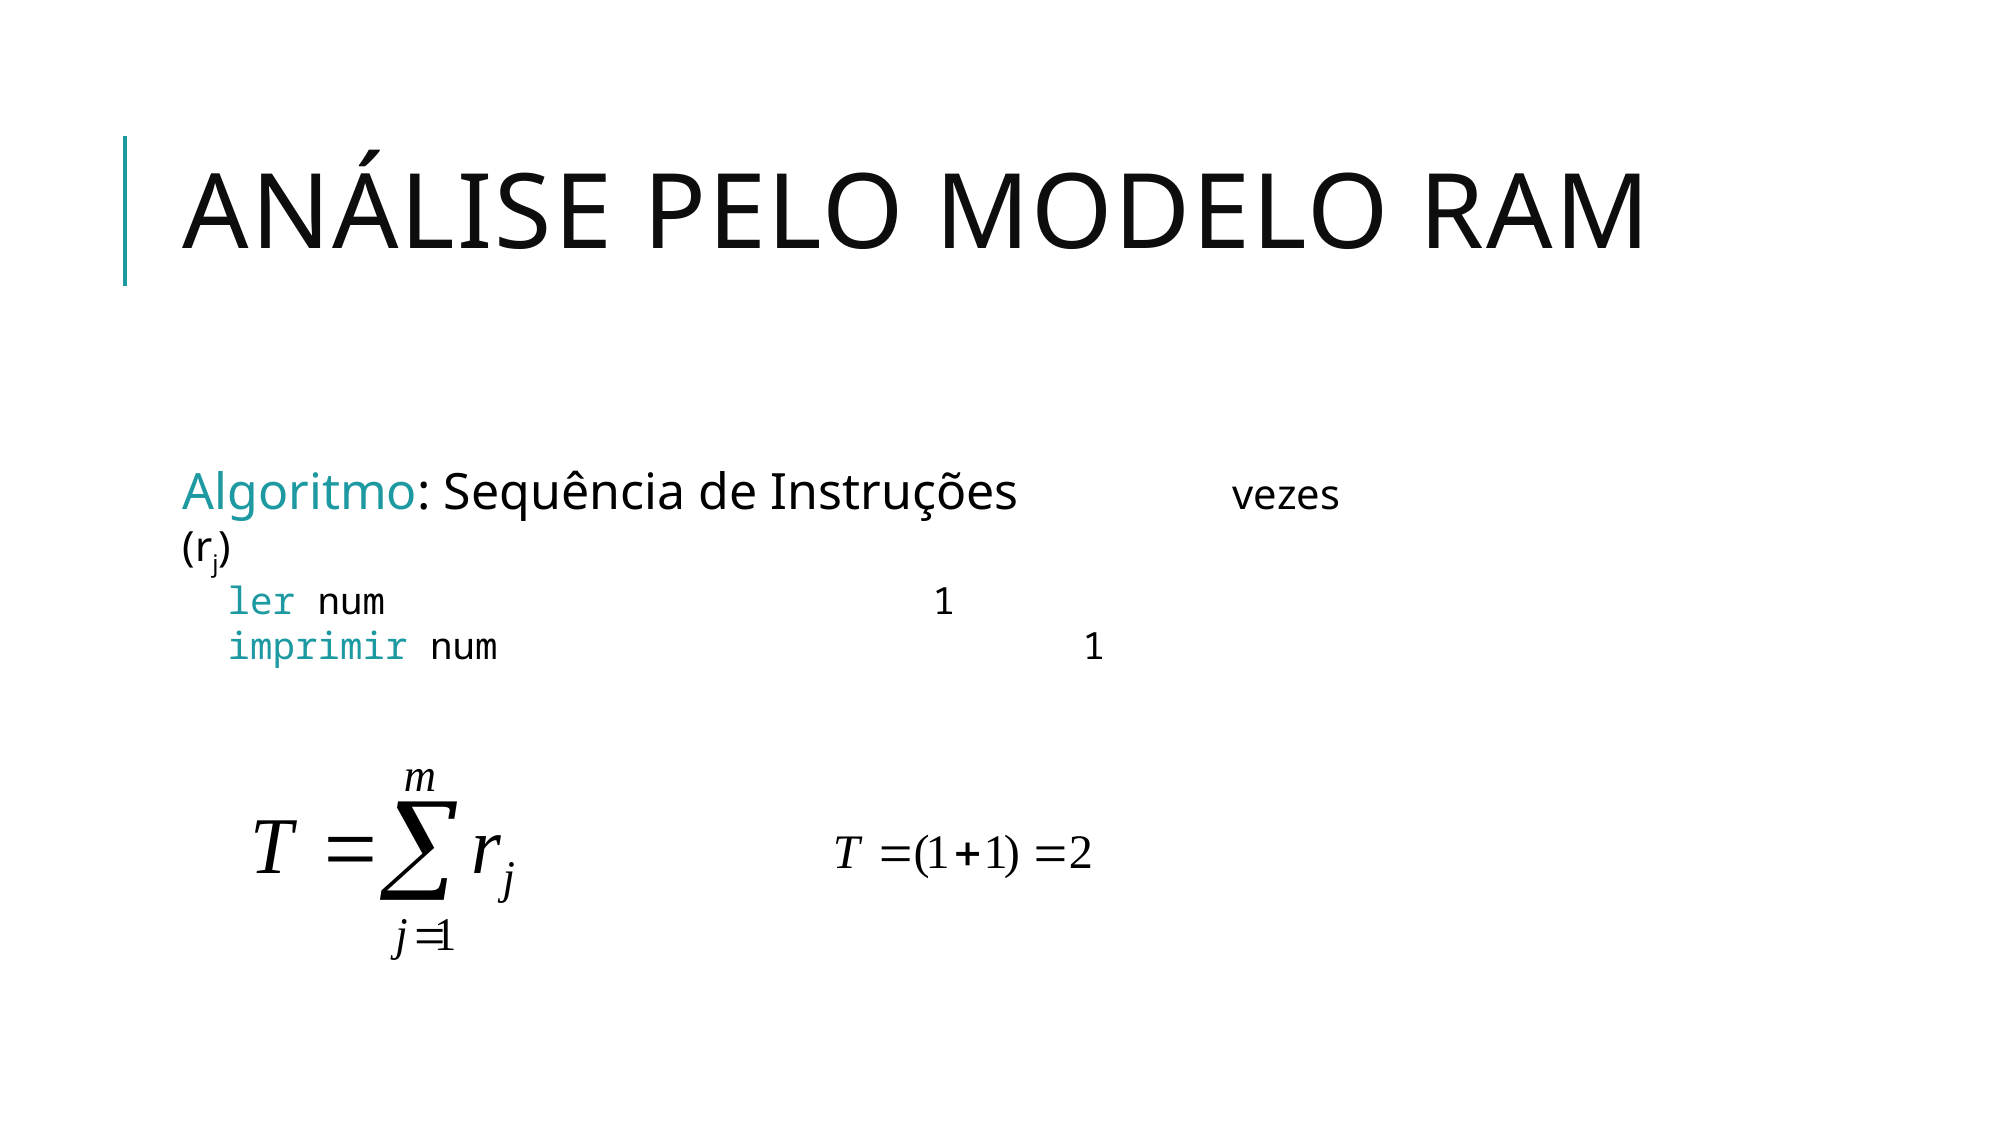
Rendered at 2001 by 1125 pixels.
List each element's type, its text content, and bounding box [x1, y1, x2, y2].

text_box Algoritmo: Sequência de Instruções vezes (rj) ler num 1 imprimir num 1 [168, 452, 1375, 675]
title Análise pelo Modelo RAM [168, 96, 1763, 342]
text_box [828, 824, 1103, 889]
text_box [243, 739, 537, 975]
